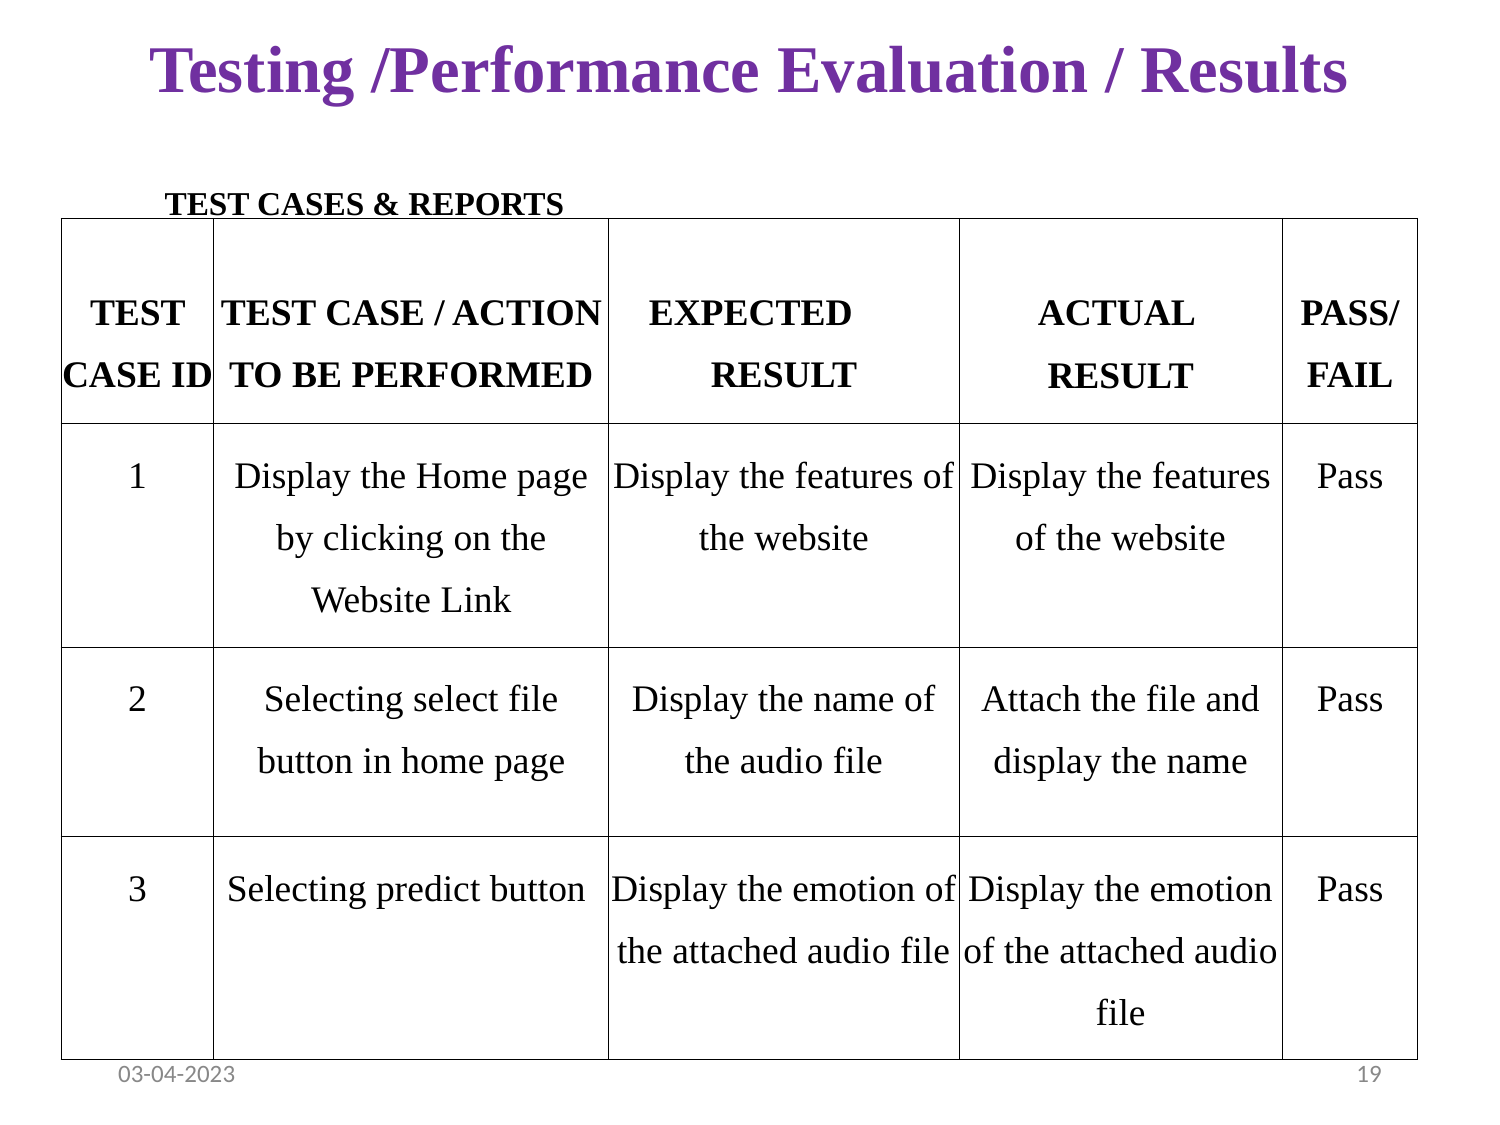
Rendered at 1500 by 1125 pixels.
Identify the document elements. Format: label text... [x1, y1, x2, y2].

table_header TEST CASE ID [62, 219, 213, 423]
table_cell Display the emotion of the attached audio file [960, 837, 1282, 1059]
table_cell Display the features of the website [960, 424, 1282, 647]
table_cell Display the name of the audio file [609, 648, 959, 836]
table_header EXPECTED RESULT [609, 219, 959, 423]
table_cell Pass [1283, 837, 1417, 1059]
table_cell Pass [1283, 648, 1417, 836]
slide_number ‹#› [1059, 1060, 1397, 1103]
title Testing /Performance Evaluation / Results [103, 27, 1397, 115]
table_cell Display the Home page by clicking on the Website Link [214, 424, 608, 647]
table_cell 1 [62, 424, 213, 647]
text_box TEST CASES & REPORTS [149, 147, 642, 218]
table_cell Pass [1283, 424, 1417, 647]
table_cell Selecting predict button [214, 837, 608, 1059]
table_cell Selecting select file button in home page [214, 648, 608, 836]
table_cell 2 [62, 648, 213, 836]
table_cell 3 [62, 837, 213, 1059]
table_cell Display the emotion of the attached audio file [609, 837, 959, 1059]
table_cell Attach the file and display the name [960, 648, 1282, 836]
table_header TEST CASE / ACTION TO BE PERFORMED [214, 219, 608, 423]
table_header ACTUAL RESULT [960, 219, 1282, 423]
table_cell Display the features of the website [609, 424, 959, 647]
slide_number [103, 1060, 441, 1103]
table_header PASS/ FAIL [1283, 219, 1417, 423]
